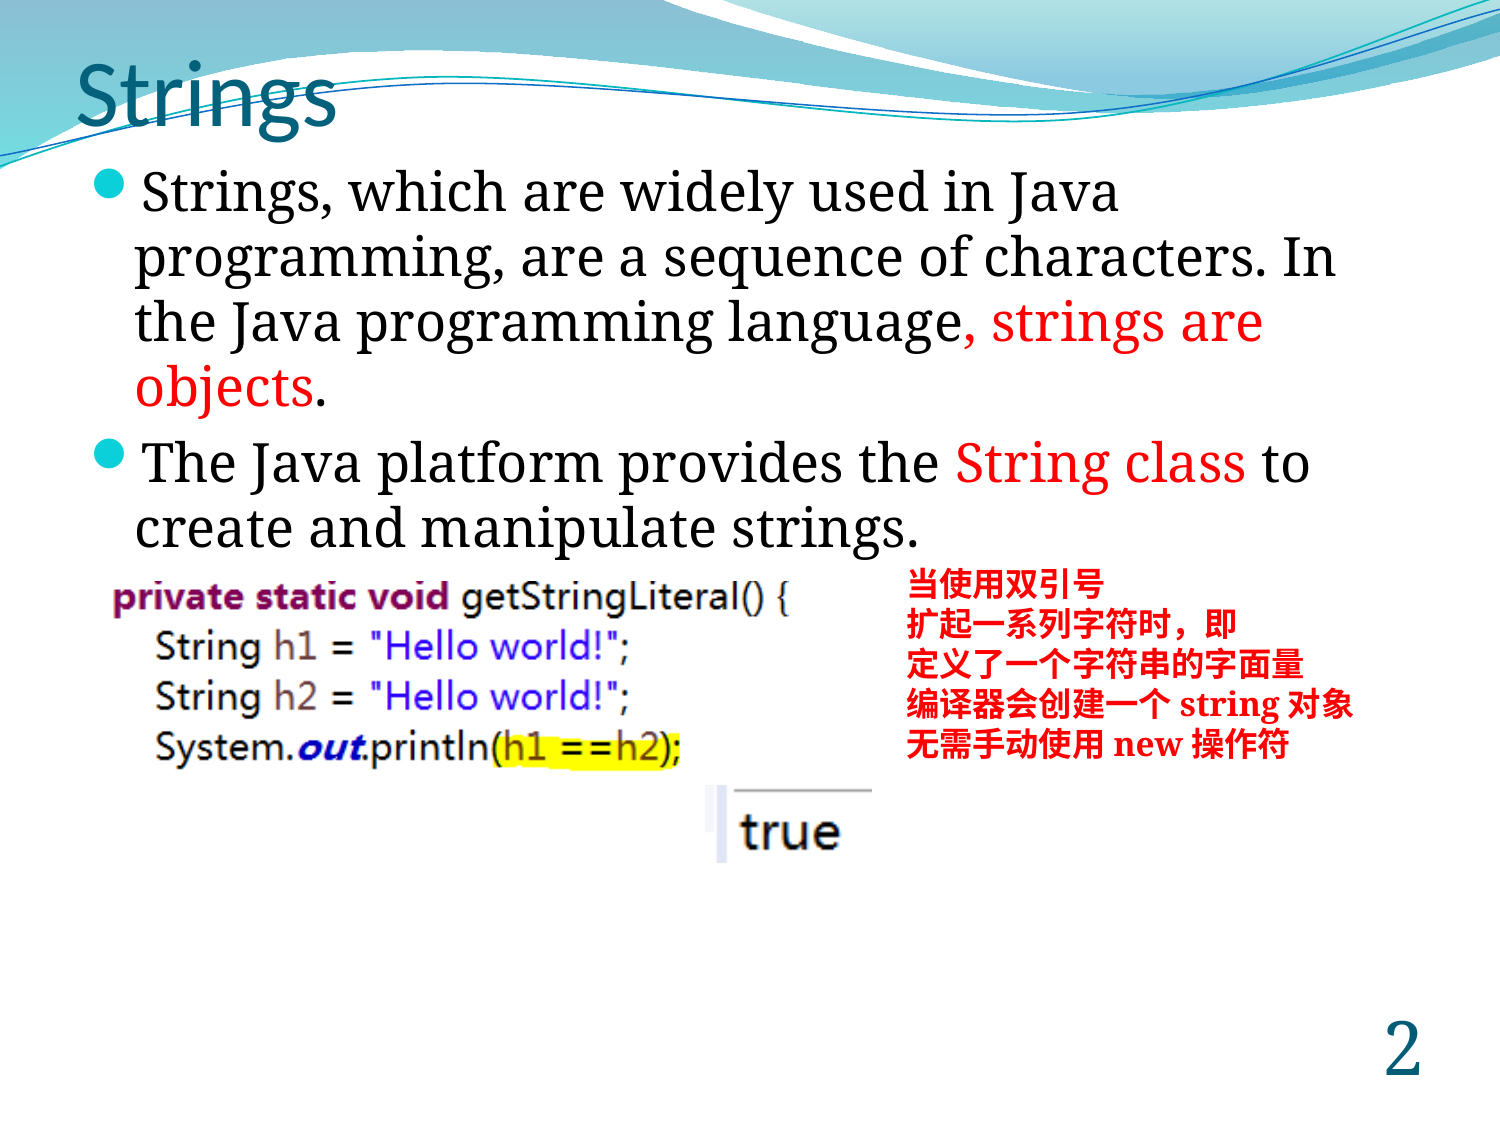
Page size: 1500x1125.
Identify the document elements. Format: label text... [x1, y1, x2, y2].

text_box 当使用双引号 扩起一系列字符时，即 定义了一个字符串的字面量 编译器会创建一个string对象 无需手动使用new操作符 [891, 555, 1370, 771]
slide_number 18 [88, 582, 877, 875]
list Strings, which are widely used in Java programming, are a sequence of characters. In the Java programming language, strings are objects. The Java platform provides the String class to create and manipulate strings. [75, 149, 1425, 1038]
slide_number 1 [1299, 1042, 1425, 1103]
picture [95, 581, 789, 774]
title Strings [75, 22, 1426, 146]
picture [705, 785, 872, 863]
